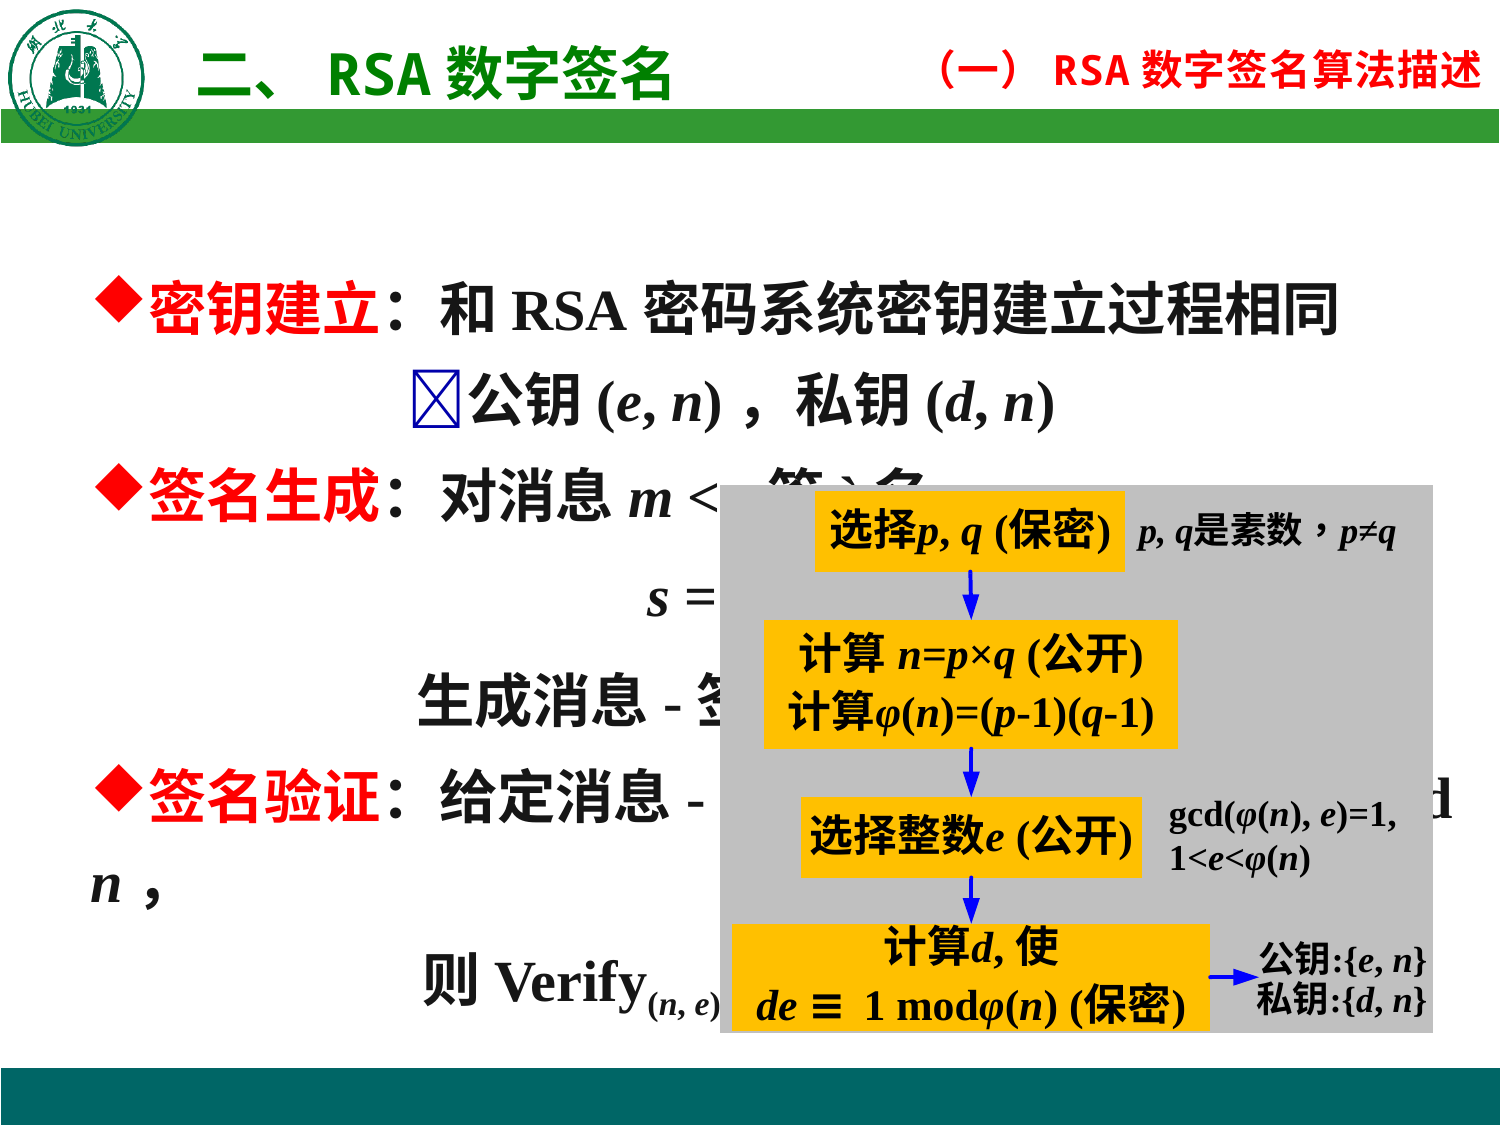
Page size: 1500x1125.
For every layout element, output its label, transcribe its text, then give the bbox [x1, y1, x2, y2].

picture [0, 0, 167, 175]
list 密钥建立：和RSA密码系统密钥建立过程相同 公钥(e, n)，私钥(d, n) 签名生成：对消息m <n签`名 s = Signd(m)  md mod n 生成消息-签名对(m, s)。 签名验证：给定消息-签名对(m, s)，若m ≡ se mod n， 则Verify(n, e)(m, s) =True [74, 243, 1500, 1036]
picture [0, 1067, 1500, 1125]
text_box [720, 484, 1434, 1033]
